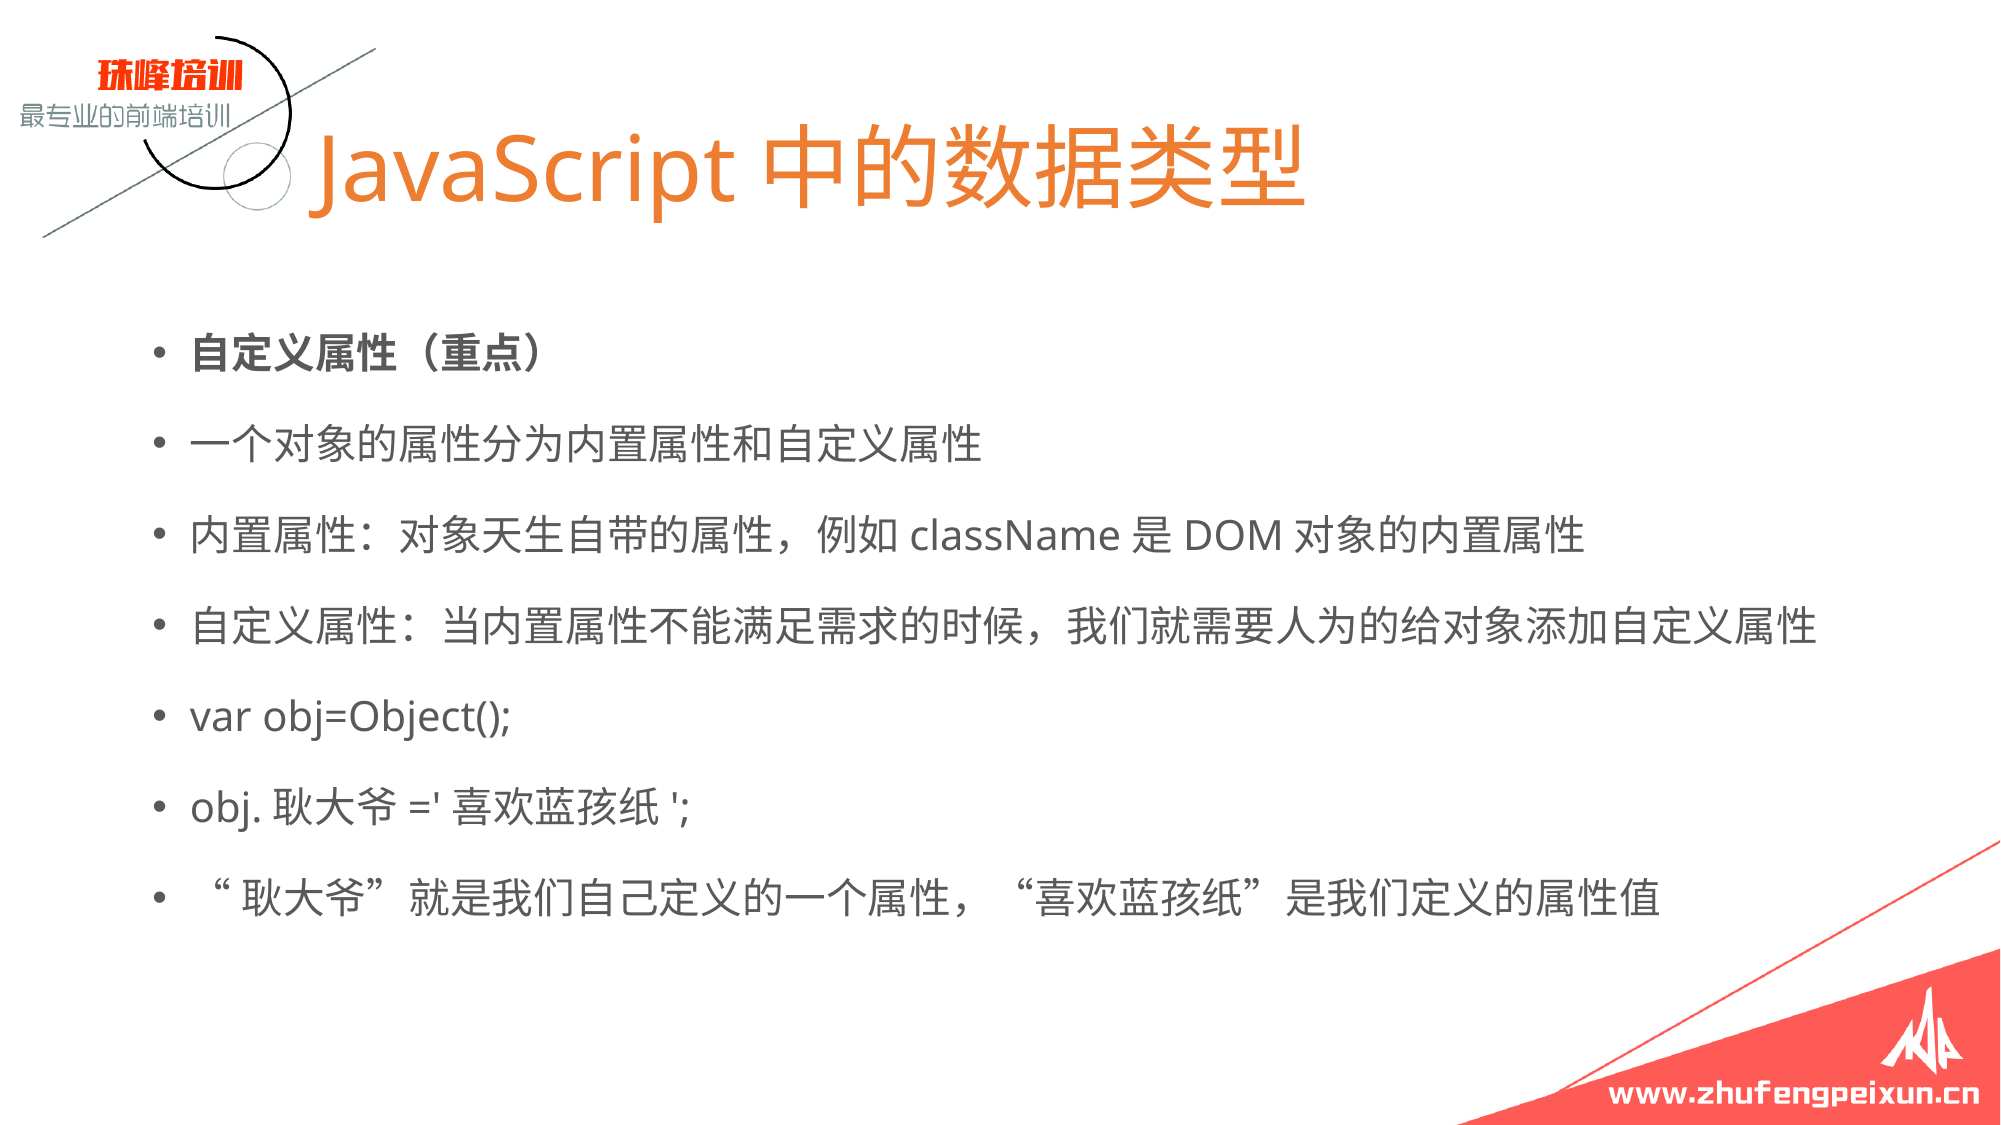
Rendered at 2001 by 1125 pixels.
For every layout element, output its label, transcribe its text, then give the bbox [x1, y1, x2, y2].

title JavaScript中的数据类型 [302, 114, 1799, 248]
picture [1437, 796, 2001, 1125]
picture [18, 36, 376, 238]
list 自定义属性（重点） 一个对象的属性分为内置属性和自定义属性 内置属性：对象天生自带的属性，例如className是DOM对象的内置属性 自定义属性：当内置属性不能满足需求的时候，我们就需要人为的给对象添加自定义属性 var obj=Object(); obj.耿大爷='喜欢蓝孩纸'; “耿大爷”就是我们自己定义的一个属性，“喜欢蓝孩纸”是我们定义的属性值 [137, 299, 1863, 1014]
